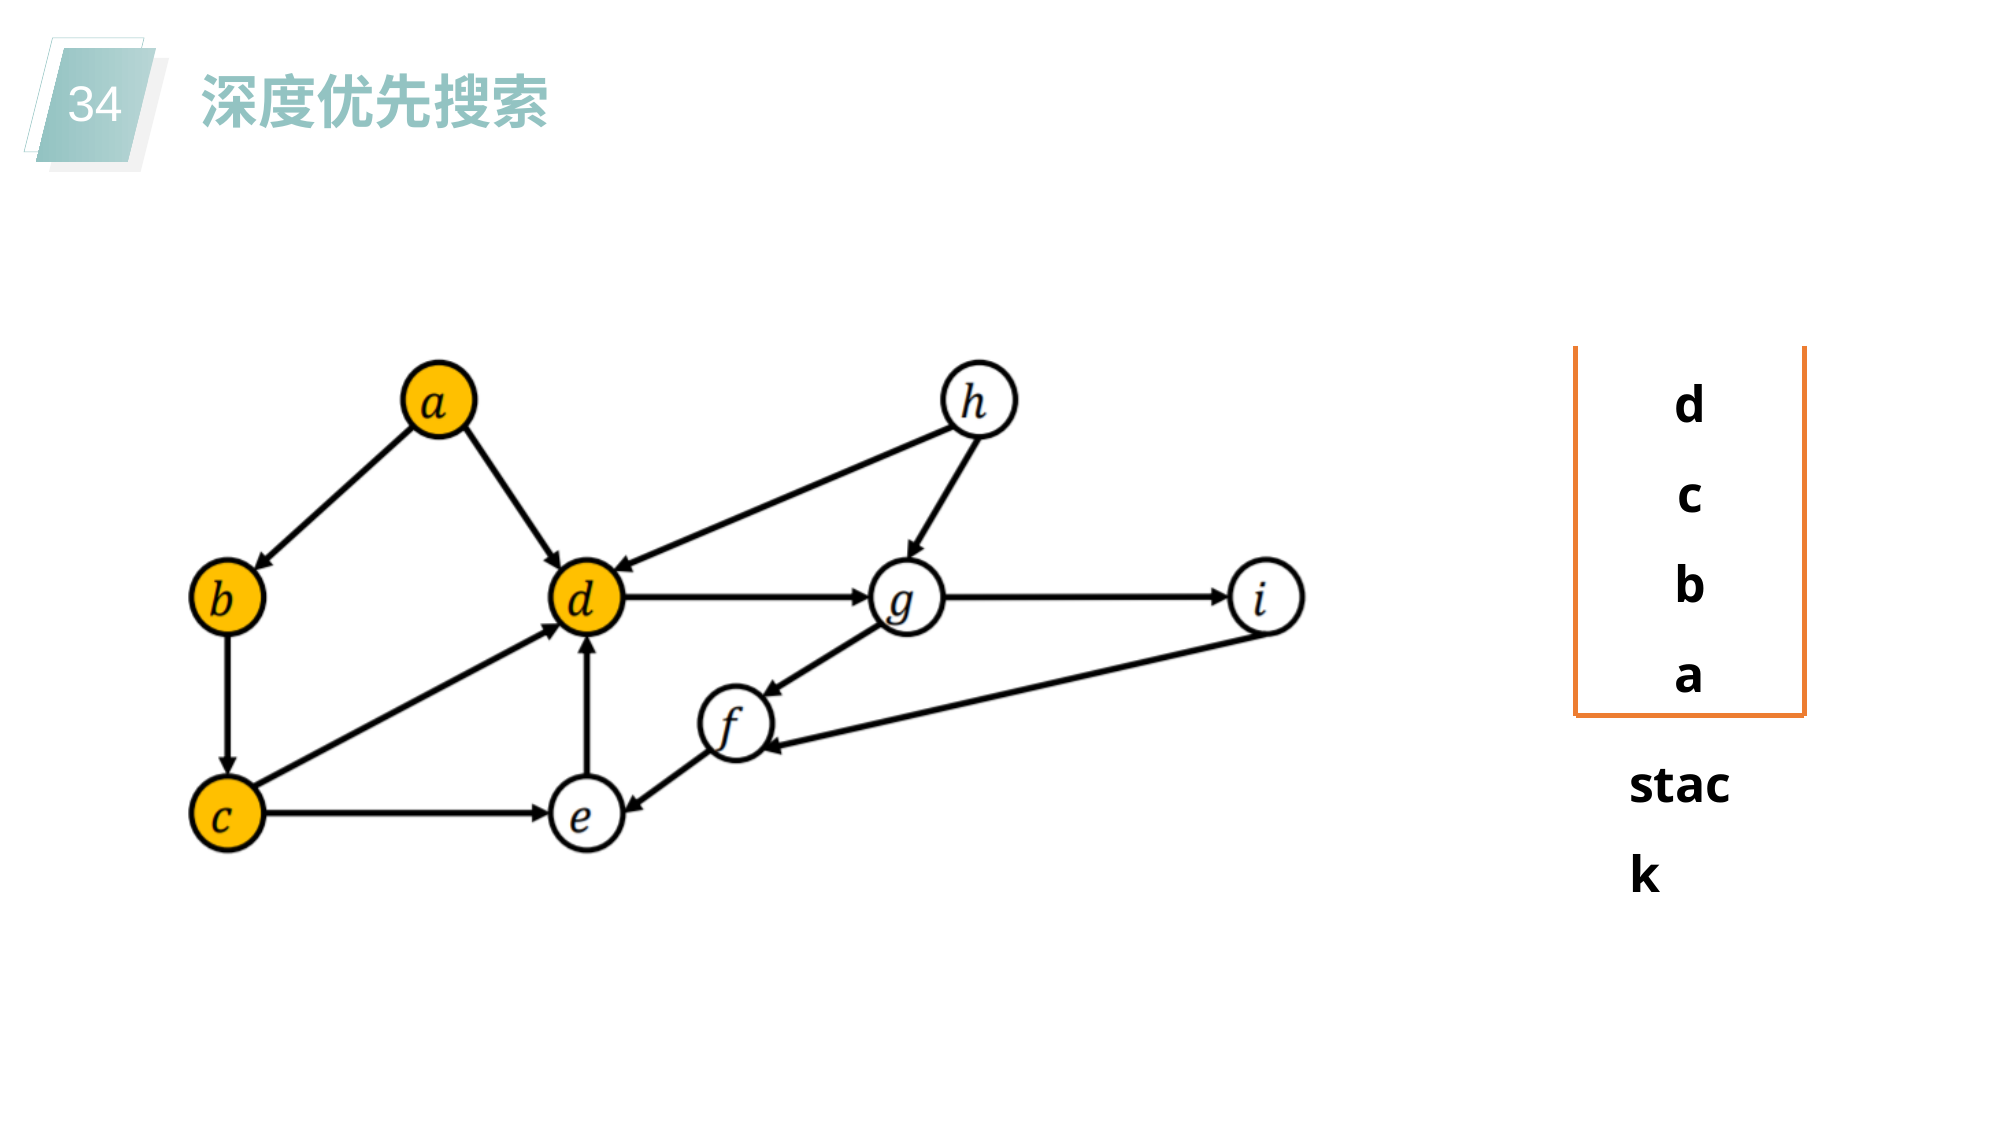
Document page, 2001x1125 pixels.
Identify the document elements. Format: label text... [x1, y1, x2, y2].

picture [161, 312, 1373, 969]
text_box 深度优先搜索 [185, 58, 683, 143]
text_box d c b a [1614, 335, 1766, 710]
text_box stack [1614, 716, 1766, 911]
